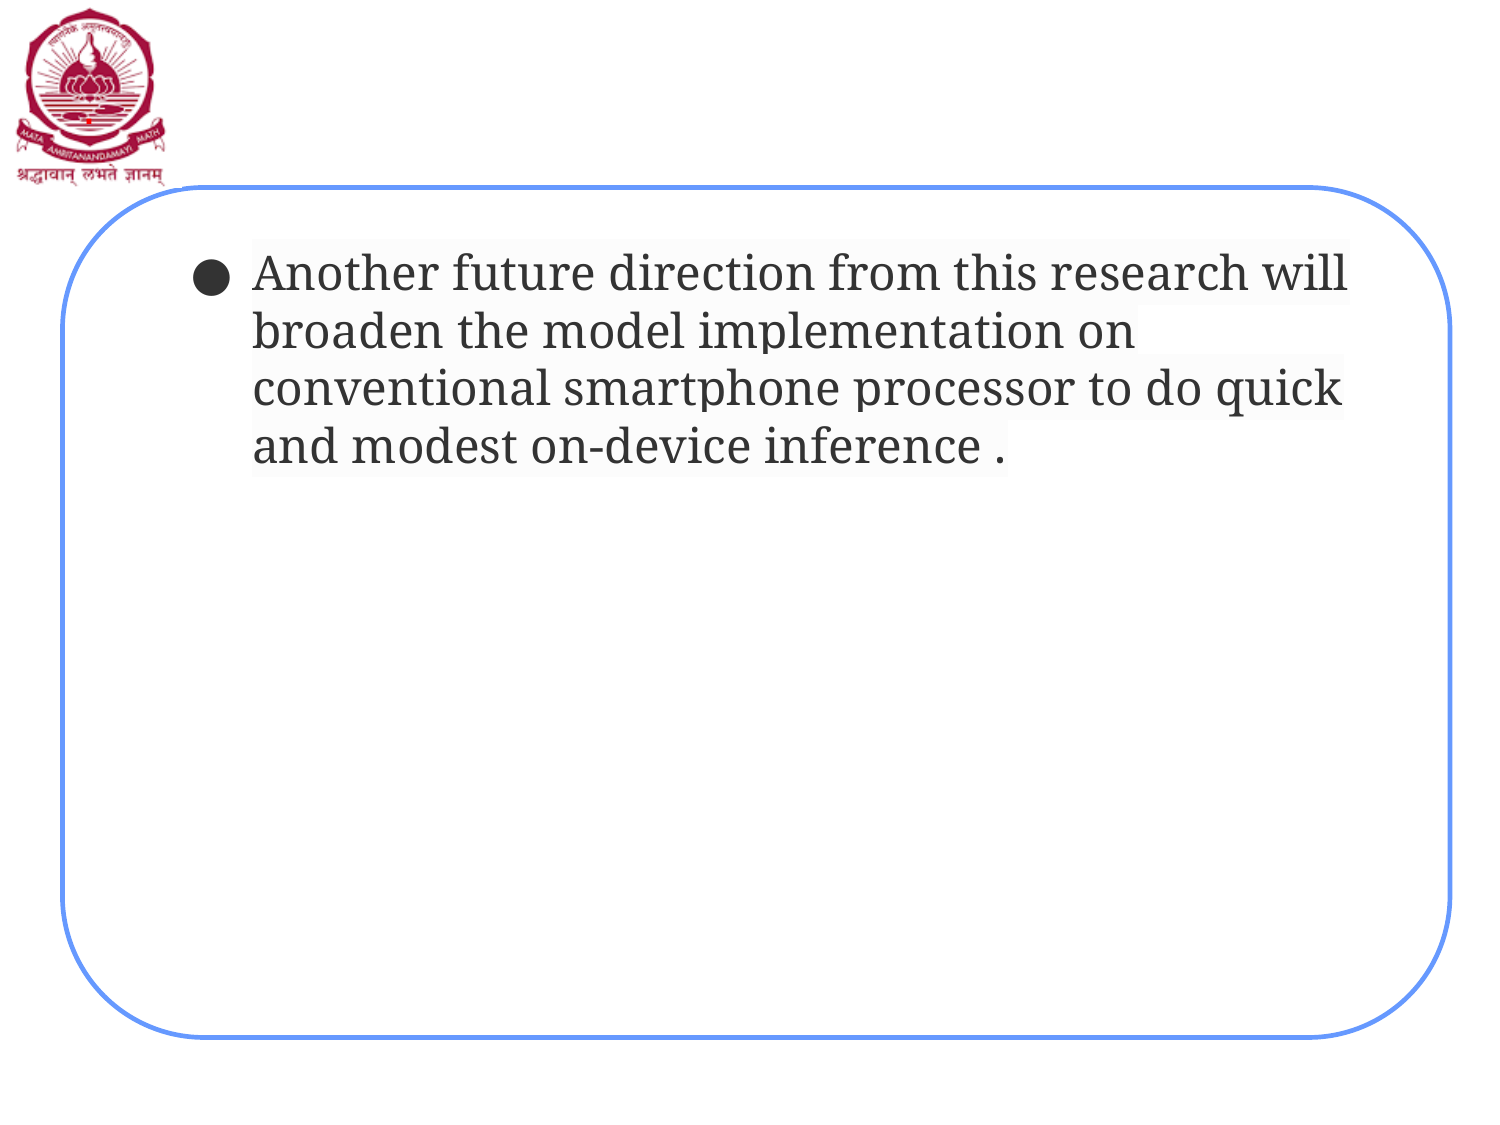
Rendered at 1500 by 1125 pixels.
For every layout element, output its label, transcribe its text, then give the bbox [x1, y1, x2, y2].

picture [0, 6, 182, 188]
text_box Another future direction from this research will broaden the model implementation on conventional smartphone processor to do quick and modest on-device inference . [162, 227, 1369, 541]
title . [75, 15, 1425, 194]
